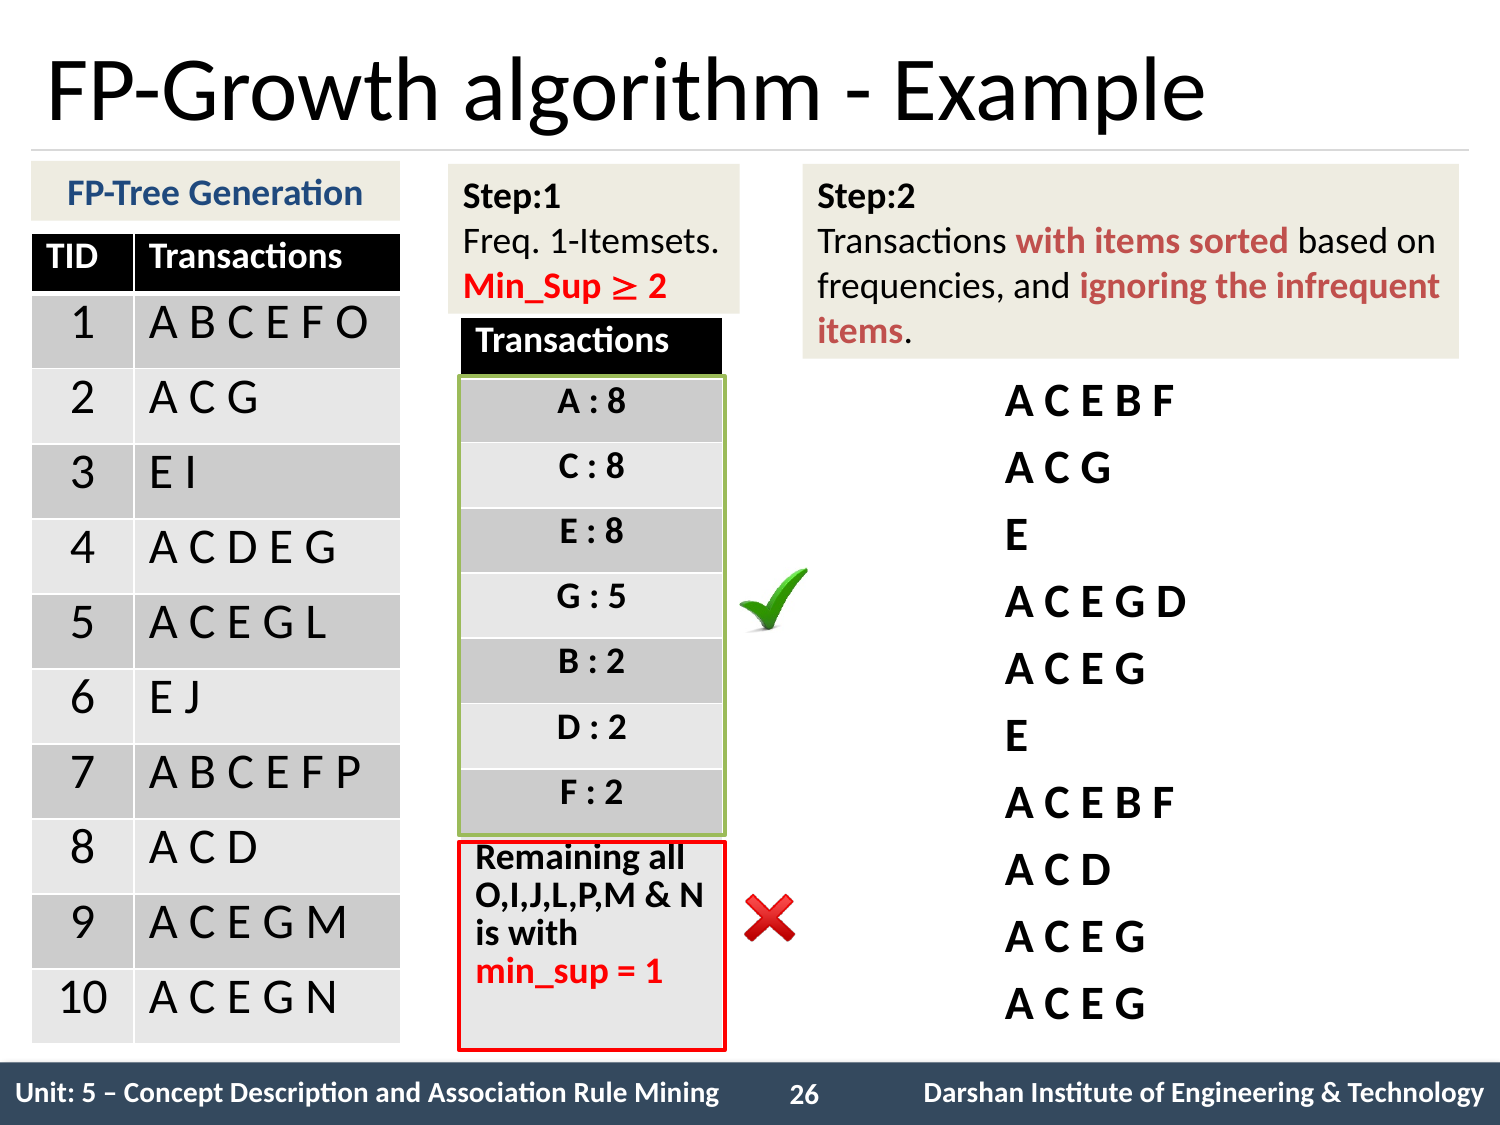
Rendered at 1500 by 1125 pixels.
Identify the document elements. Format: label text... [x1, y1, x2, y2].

table_cell A C E G N [135, 970, 400, 1043]
table_cell A C G [135, 369, 400, 443]
text_box [457, 374, 727, 837]
table_cell 5 [32, 595, 133, 668]
table_cell 7 [32, 745, 133, 818]
table_cell A C D E G [135, 520, 400, 593]
text_box A C E B F A C G E A C E G D A C E G E A C E B F A C D A C E G A C E G [990, 360, 1315, 1039]
list [31, 162, 1469, 1038]
table_cell E J [135, 670, 400, 743]
picture [739, 567, 809, 633]
table_cell A C E G L [135, 595, 400, 668]
table_cell 8 [32, 820, 133, 893]
text_box Step:1 Freq. 1-Itemsets. Min_Sup  2 [448, 163, 740, 314]
table_cell 2 [32, 369, 133, 443]
table_header Transactions [461, 318, 722, 374]
table_cell 6 [32, 670, 133, 743]
text_box [457, 840, 727, 1052]
picture [741, 889, 798, 946]
table_cell 10 [32, 970, 133, 1043]
table_cell 9 [32, 895, 133, 968]
table_cell A C D [135, 820, 400, 893]
table_cell A B C E F O [135, 296, 400, 368]
table_cell A B C E F P [135, 745, 400, 818]
table_cell A C E G M [135, 895, 400, 968]
table_cell 1 [32, 296, 133, 368]
title FP-Growth algorithm - Example [31, 17, 1469, 150]
table_header TID [32, 234, 133, 291]
table_header Transactions [135, 234, 400, 291]
text_box FP-Tree Generation [31, 160, 400, 221]
table_cell 3 [32, 445, 133, 518]
table_cell E I [135, 445, 400, 518]
text_box Step:2 Transactions with items sorted based on frequencies, and ignoring the infrequent items. [802, 163, 1459, 359]
table_cell 4 [32, 520, 133, 593]
